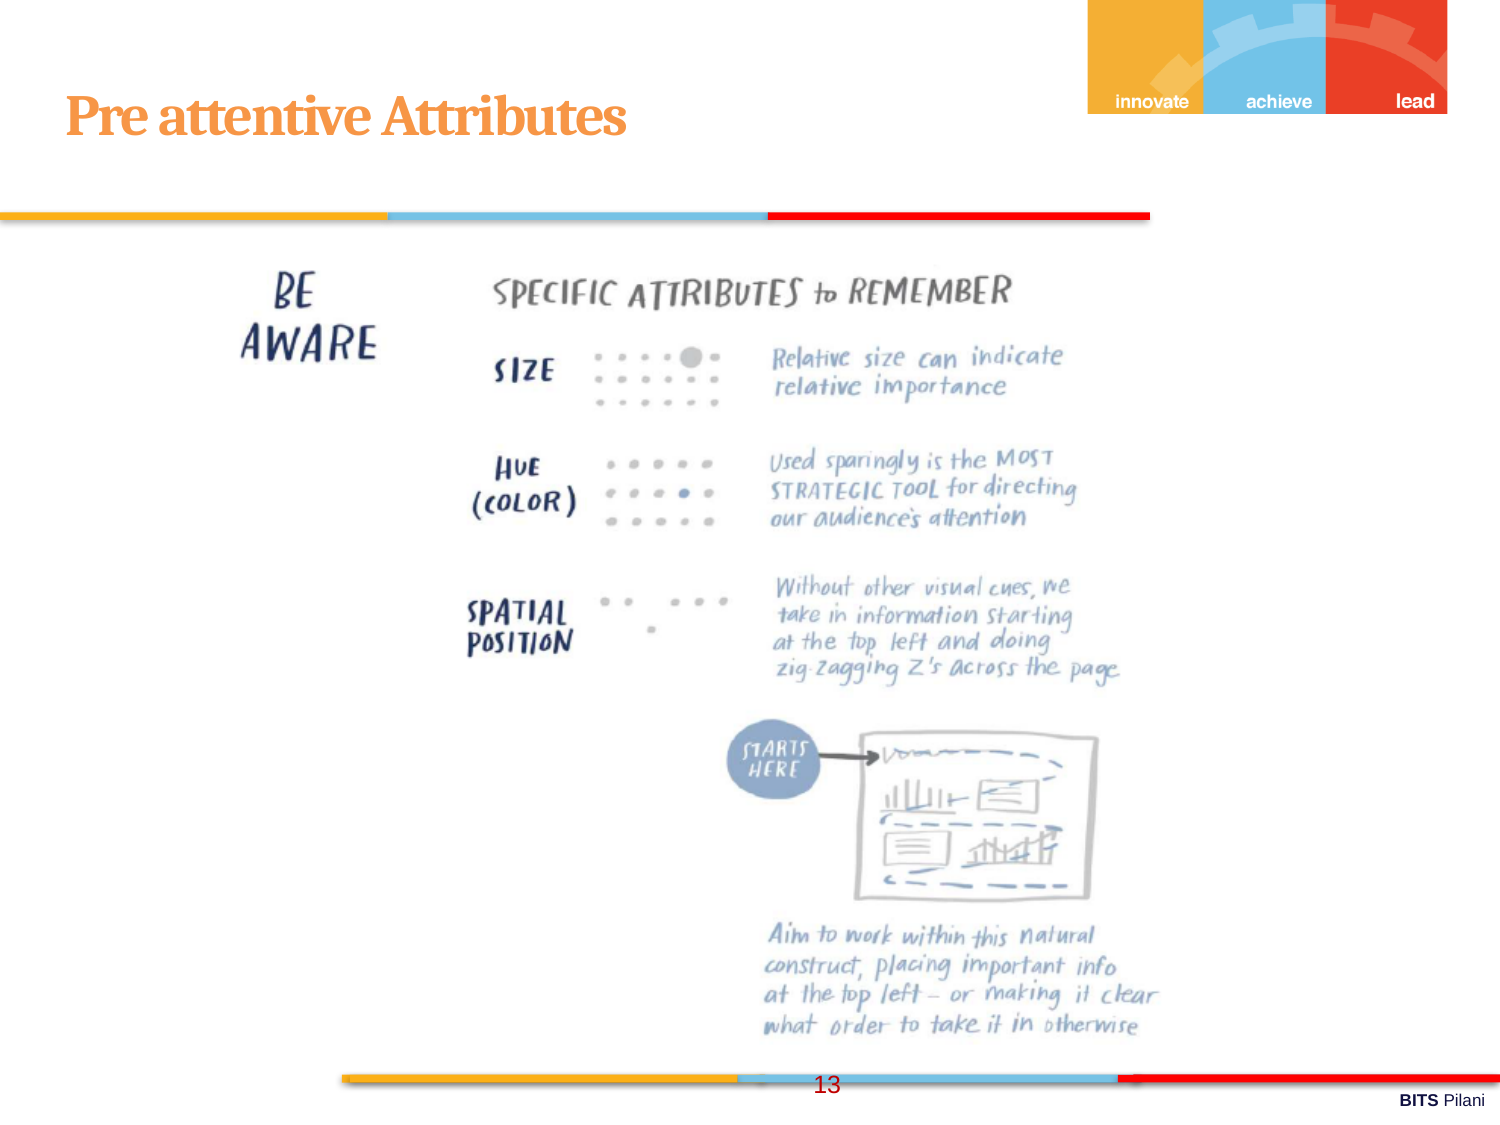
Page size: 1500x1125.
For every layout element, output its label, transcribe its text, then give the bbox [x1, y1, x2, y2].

list Pre attentive Attributes [49, 24, 1088, 213]
slide_number 13 [506, 1071, 857, 1114]
picture [237, 230, 1187, 1063]
picture [1087, 0, 1448, 114]
